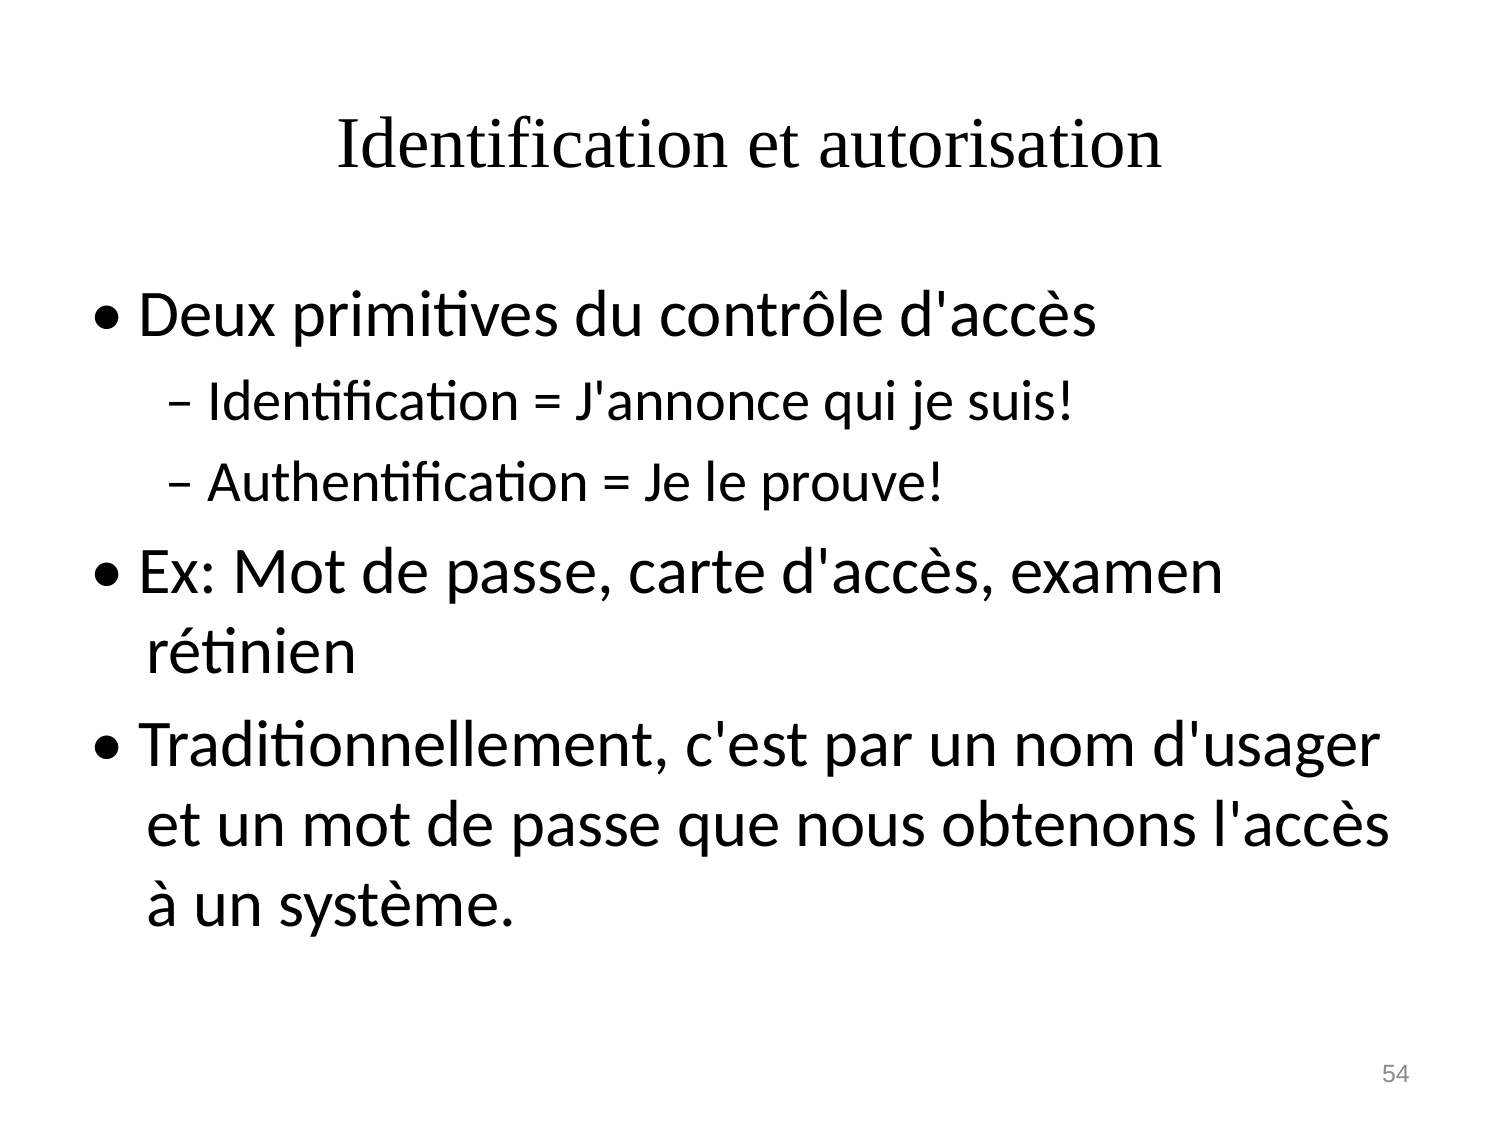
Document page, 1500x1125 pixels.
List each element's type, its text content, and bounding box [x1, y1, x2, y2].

list • Deux primitives du contrôle d'accès – Identification = J'annonce qui je suis! – Authentification = Je le prouve! • Ex: Mot de passe, carte d'accès, examen rétinien • Traditionnellement, c'est par un nom d'usager et un mot de passe que nous obtenons l'accès à un système. [75, 262, 1425, 1005]
title Identification et autorisation [75, 45, 1425, 233]
slide_number 54 [1074, 1042, 1425, 1103]
